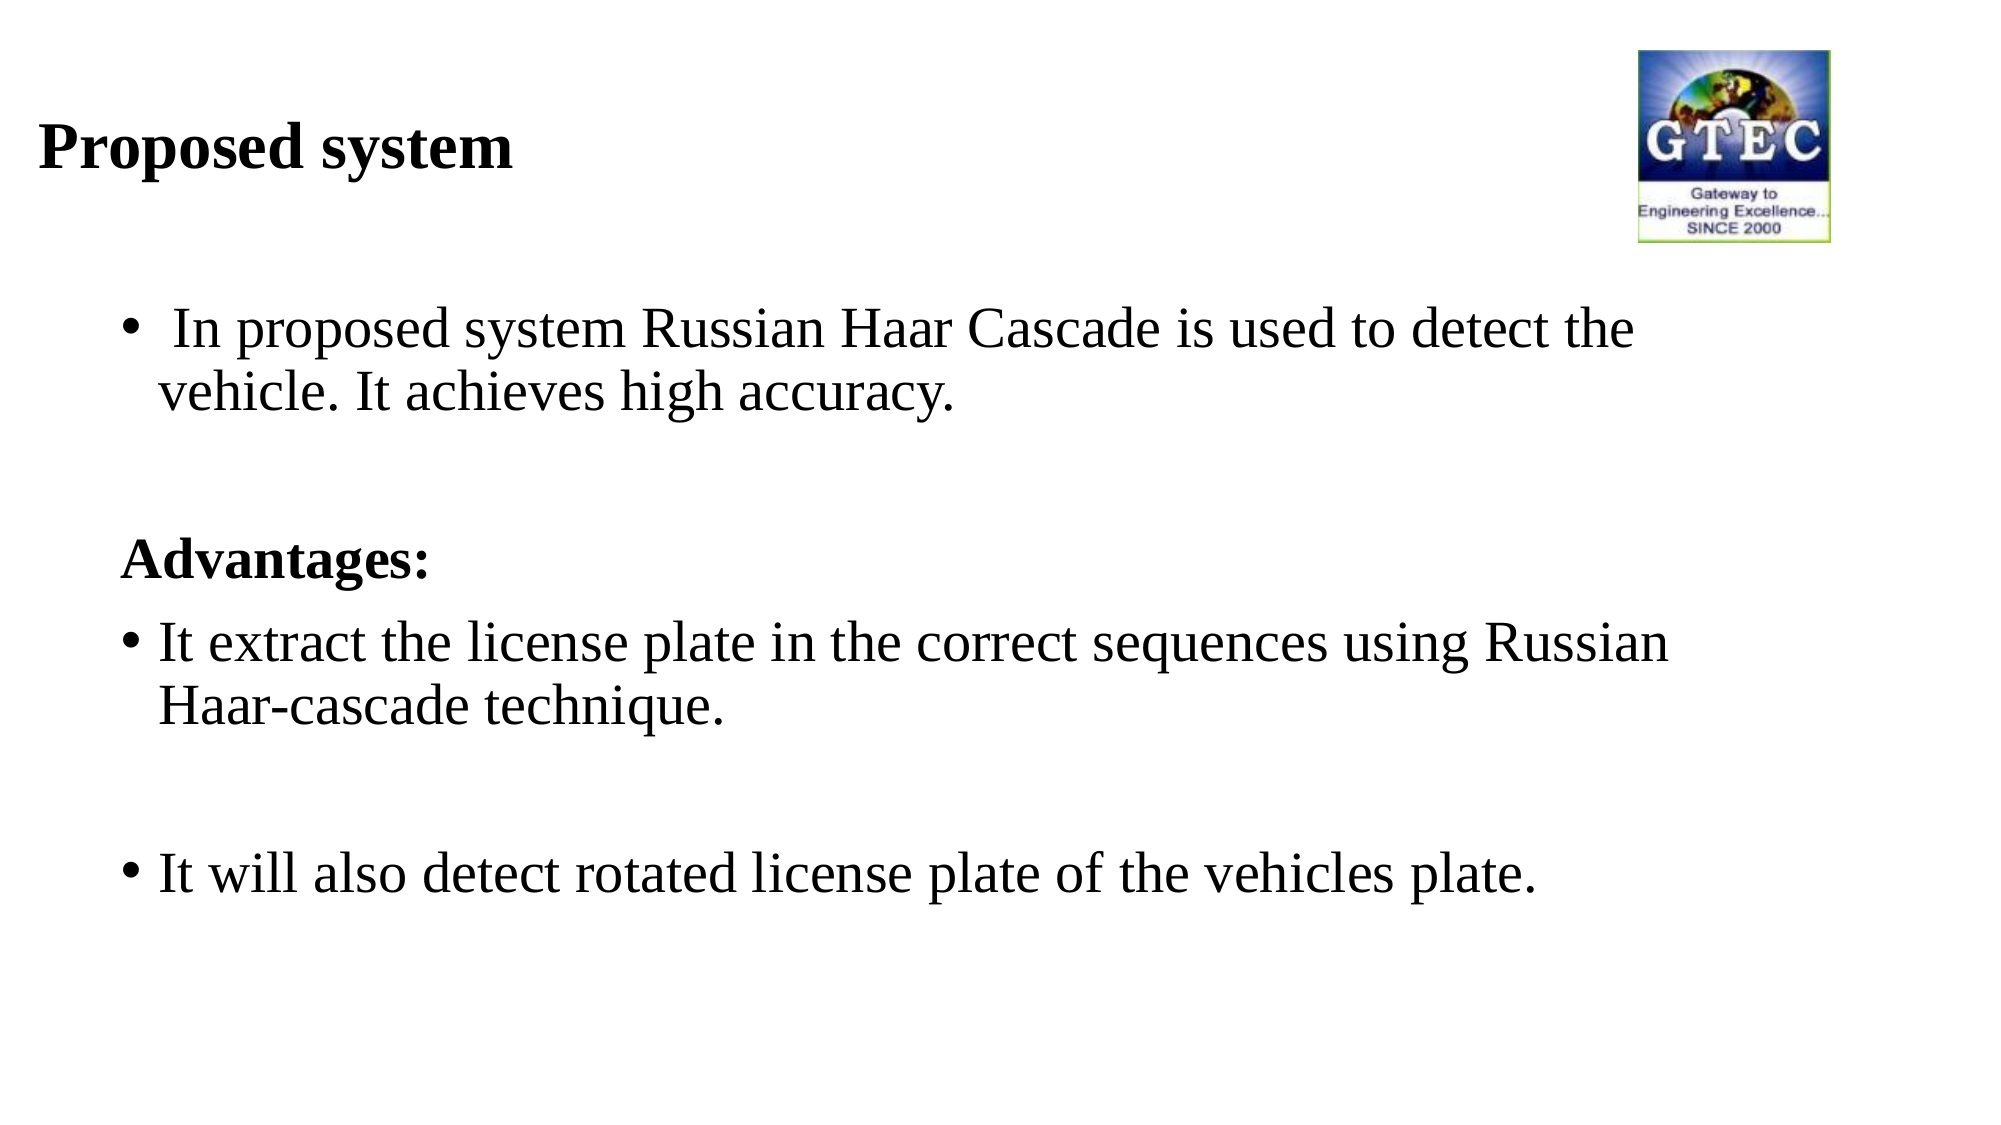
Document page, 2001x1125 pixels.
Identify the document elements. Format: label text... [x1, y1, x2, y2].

title Proposed system [23, 38, 1749, 256]
picture [1638, 50, 1831, 243]
list In proposed system Russian Haar Cascade is used to detect the vehicle. It achieves high accuracy. Advantages: It extract the license plate in the correct sequences using Russian Haar-cascade technique. It will also detect rotated license plate of the vehicles plate. [105, 199, 1831, 1003]
